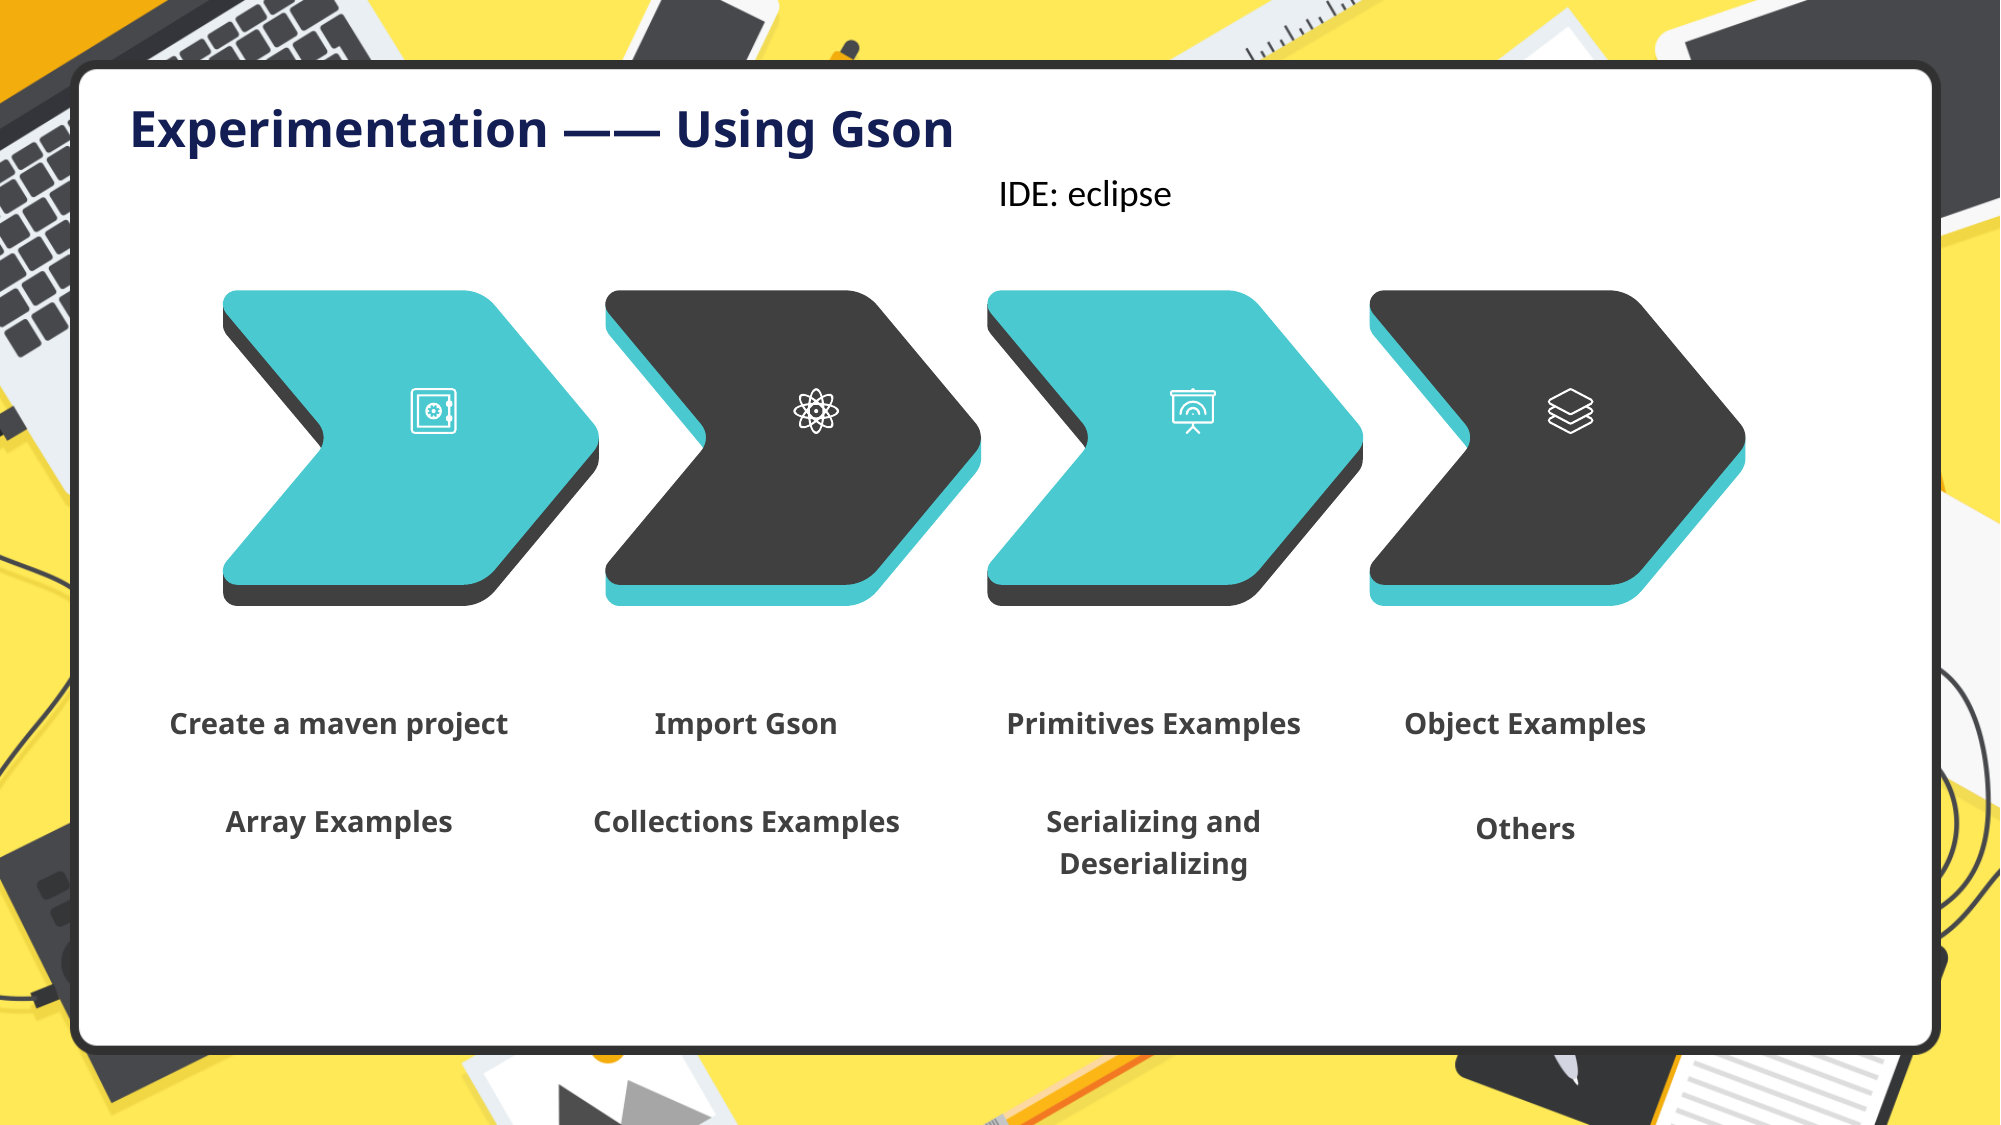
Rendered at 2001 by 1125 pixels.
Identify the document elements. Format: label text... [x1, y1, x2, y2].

text_box Array Examples [130, 787, 537, 848]
text_box Create a maven project [130, 689, 537, 749]
text_box IDE: eclipse [983, 161, 1188, 221]
text_box Experimentation —— Using Gson [114, 84, 1259, 165]
picture [0, 0, 2000, 1125]
text_box Collections Examples [537, 787, 945, 848]
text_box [221, 290, 601, 606]
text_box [1368, 290, 1748, 606]
text_box Serializing and Deserializing [945, 787, 1363, 890]
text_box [604, 290, 983, 606]
text_box Others [1316, 794, 1735, 855]
text_box Primitives Examples [945, 689, 1316, 749]
text_box Import Gson [537, 689, 945, 749]
text_box Object Examples [1316, 689, 1735, 749]
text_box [986, 290, 1365, 606]
